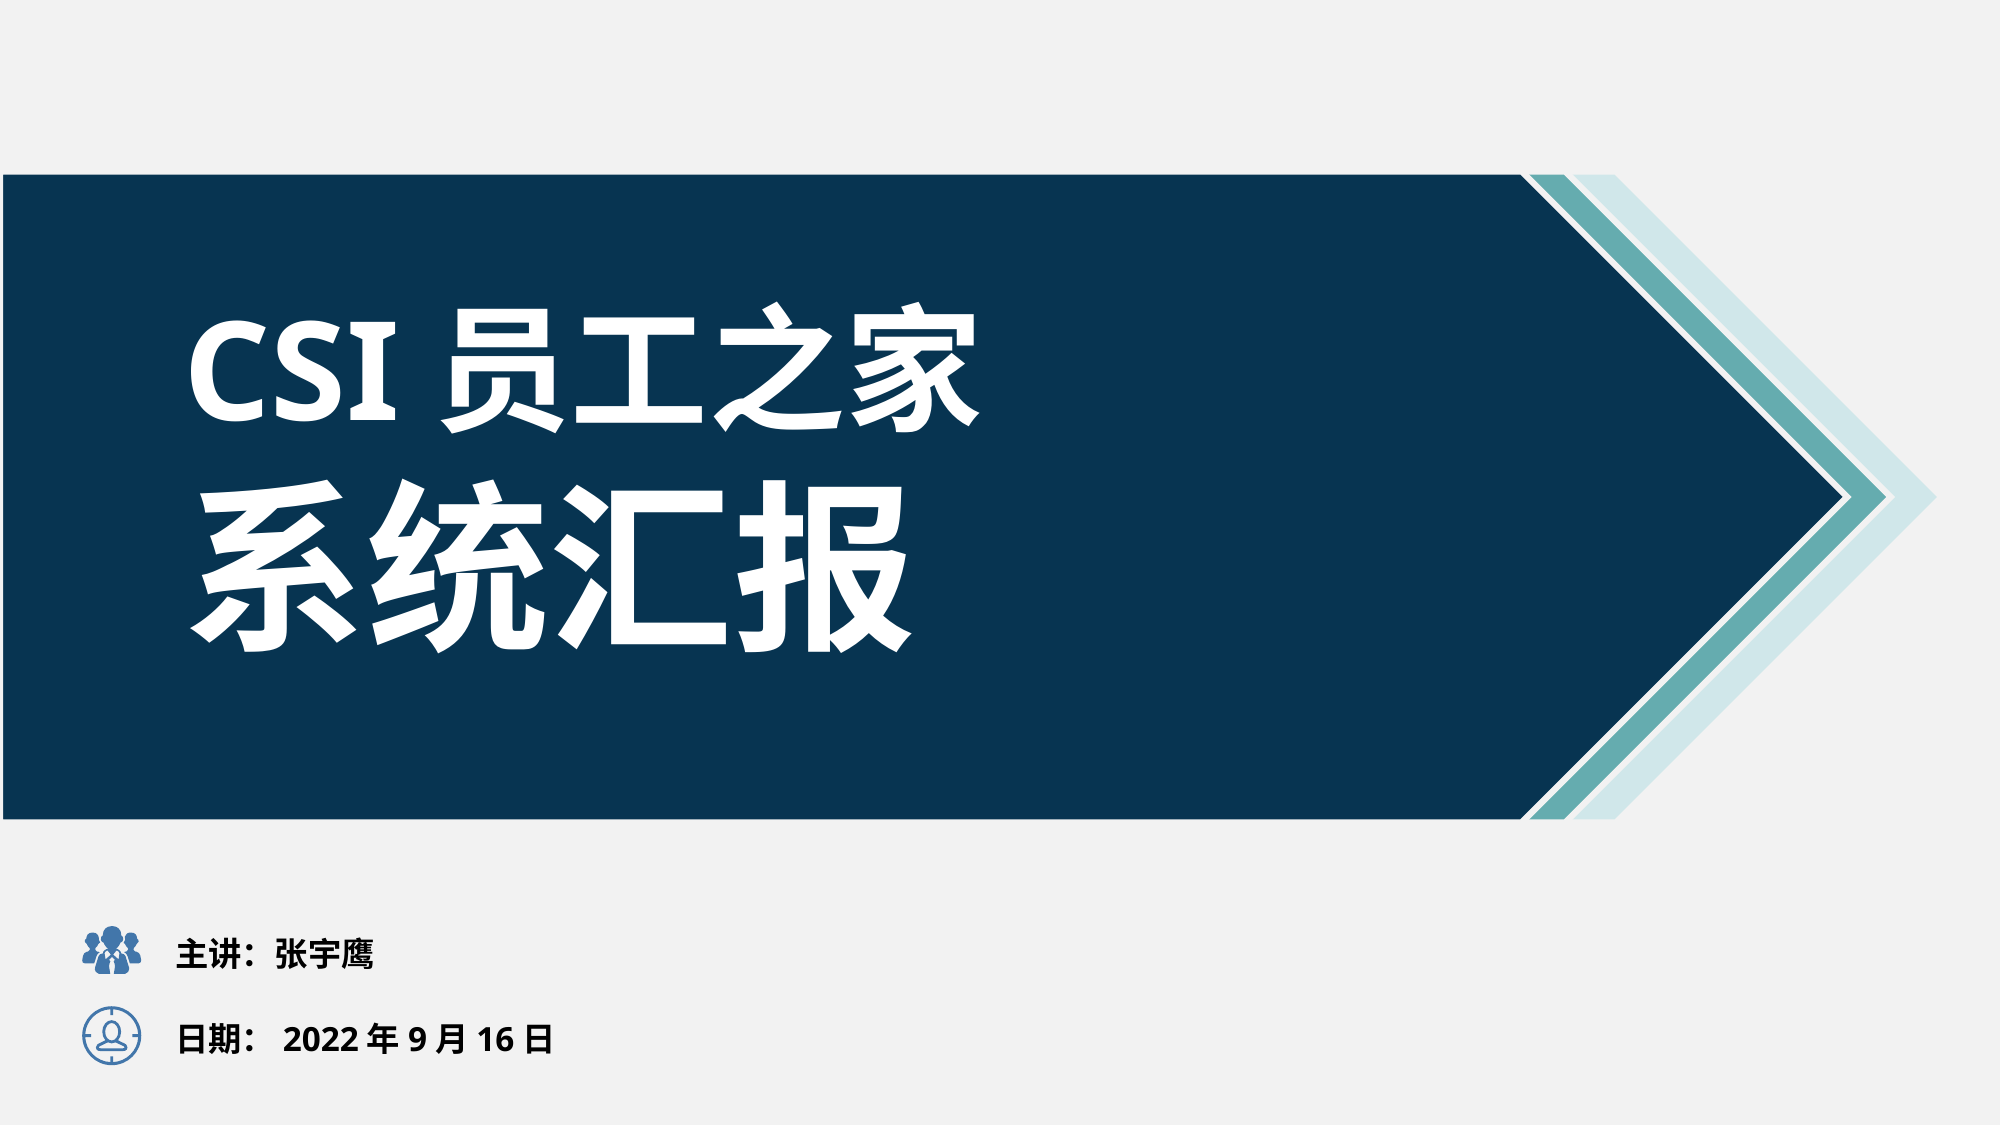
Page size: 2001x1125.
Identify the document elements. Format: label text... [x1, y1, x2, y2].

text_box [1567, 170, 1944, 824]
text_box [1523, 170, 1893, 824]
text_box [0, 170, 1849, 824]
text_box 主讲：张宇鹰 [160, 926, 824, 981]
text_box 系统汇报 [168, 445, 1513, 681]
text_box [82, 926, 142, 974]
text_box [82, 1006, 142, 1066]
text_box CSI员工之家 [168, 275, 1290, 456]
text_box 日期：2022年9月16日 [160, 1010, 934, 1066]
